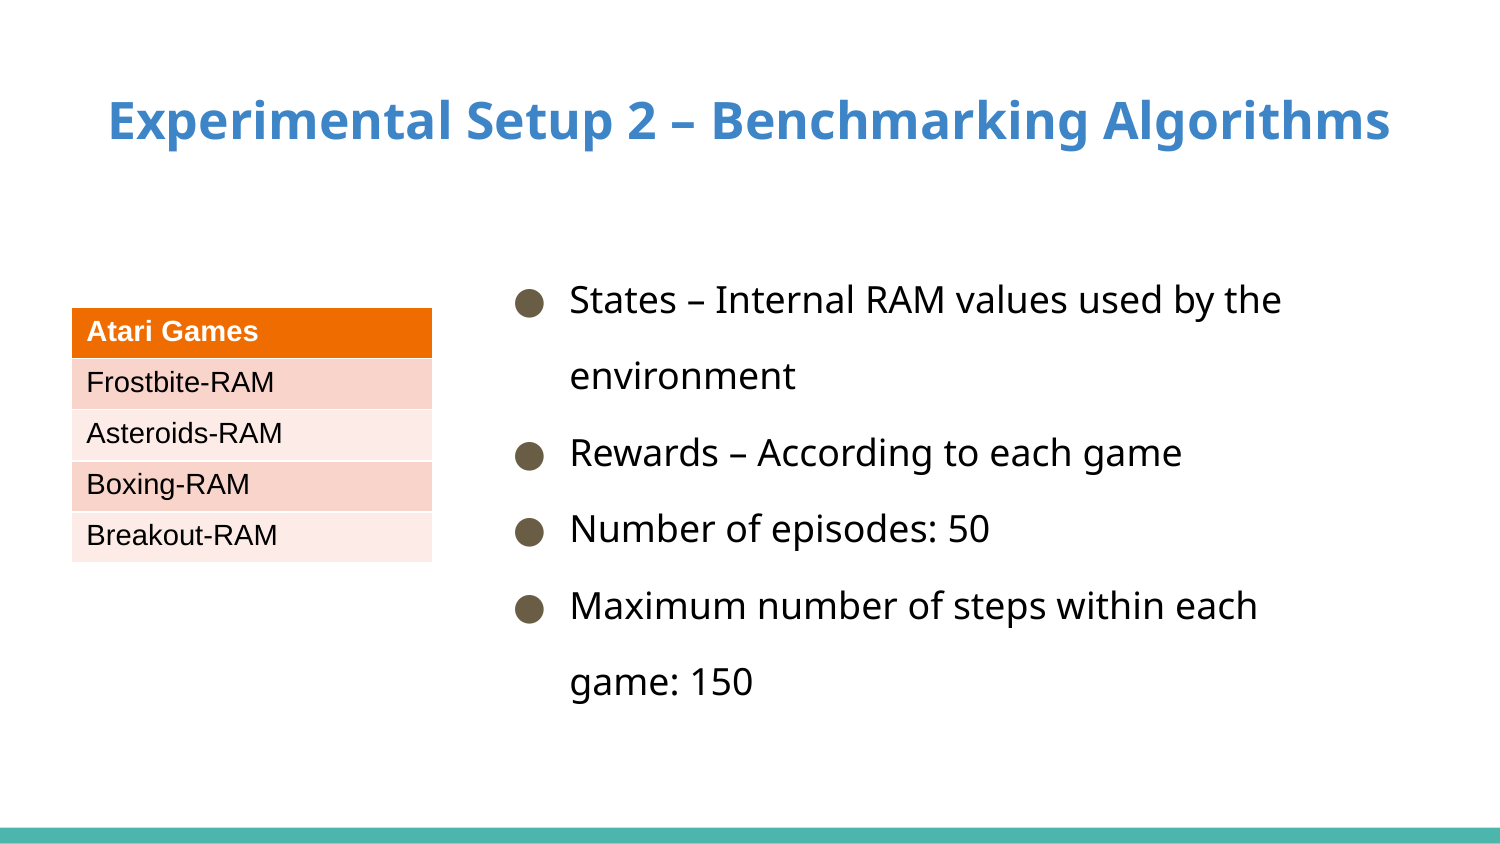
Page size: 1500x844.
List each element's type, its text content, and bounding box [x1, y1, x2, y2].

list [51, 207, 1449, 750]
table_cell Frostbite-RAM [72, 359, 432, 409]
table_cell Boxing-RAM [72, 462, 432, 511]
table_cell Breakout-RAM [72, 513, 432, 562]
table_header Atari Games [72, 308, 432, 358]
text_box States – Internal RAM values used by the environment Rewards – According to each game Number of episodes: 50 Maximum number of steps within each game: 150 [479, 232, 1360, 775]
table_cell Asteroids-RAM [72, 410, 432, 460]
title Experimental Setup 2 – Benchmarking Algorithms [51, 72, 1449, 189]
